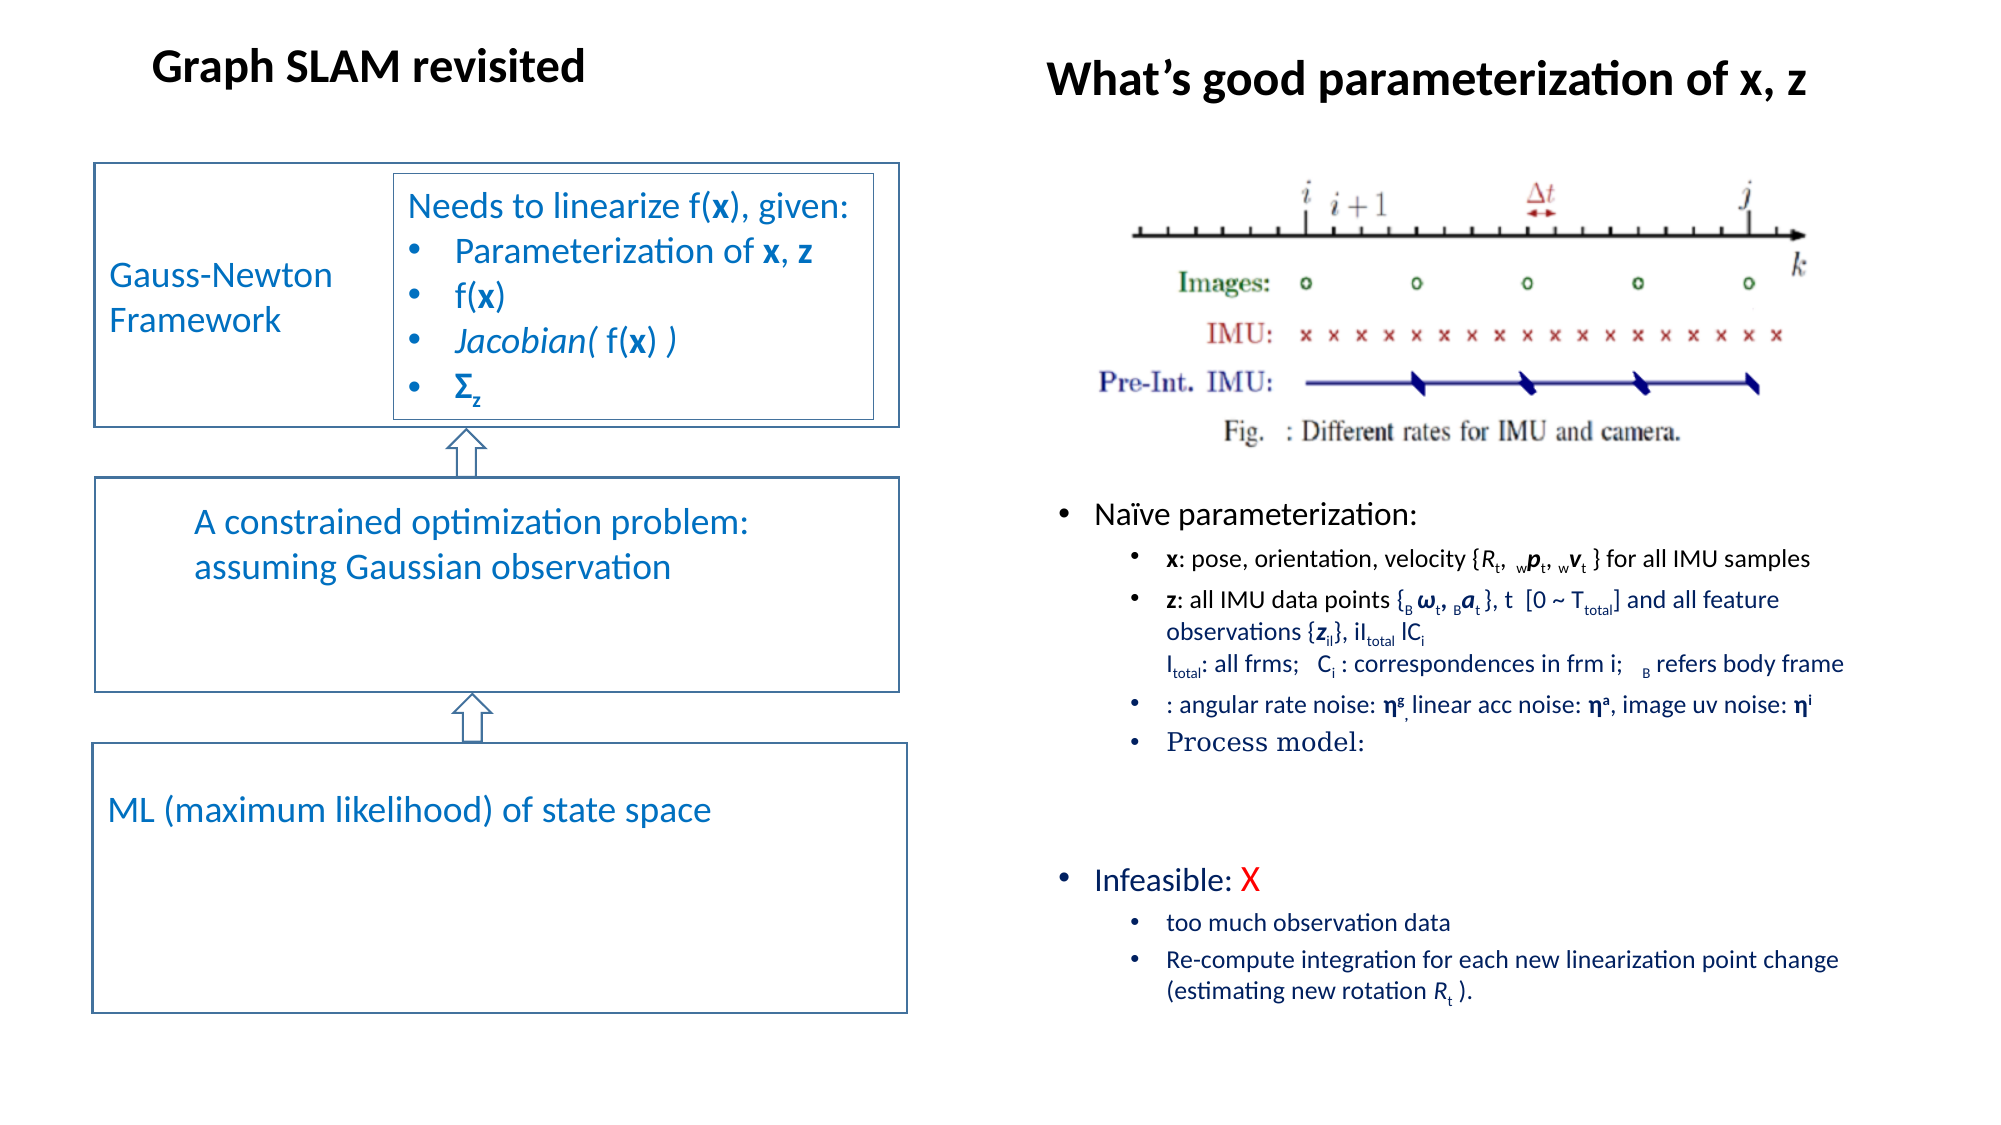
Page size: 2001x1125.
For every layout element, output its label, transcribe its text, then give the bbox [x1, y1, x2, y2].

picture [1068, 157, 1864, 477]
list Graph SLAM revisited [136, 33, 756, 101]
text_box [92, 162, 907, 1014]
list What’s good parameterization of x, z [1031, 29, 1882, 114]
